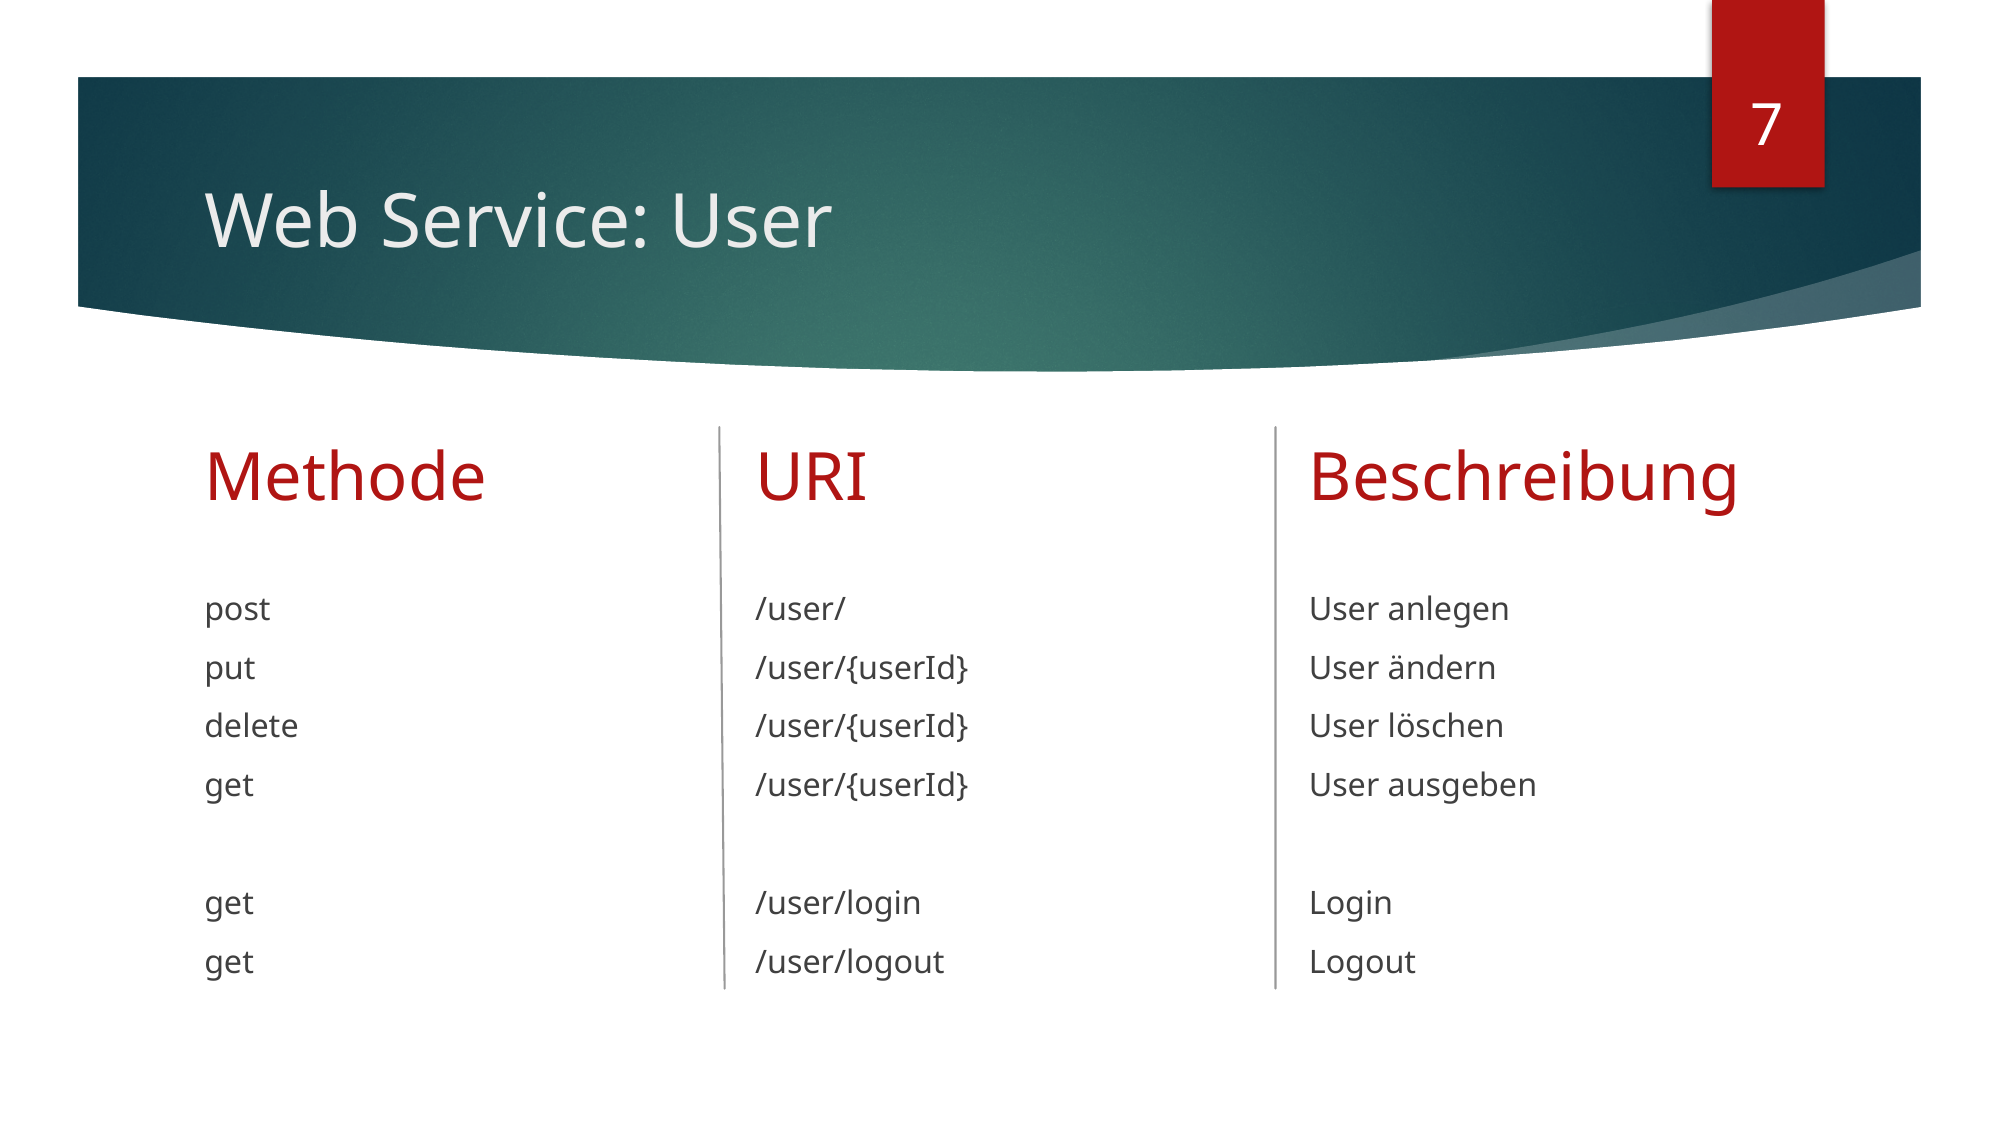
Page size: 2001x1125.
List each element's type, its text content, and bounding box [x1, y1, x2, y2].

slide_number 7 [1698, 48, 1836, 175]
list post put delete get get get [189, 521, 703, 989]
list Methode [189, 427, 703, 521]
list URI [740, 427, 1257, 521]
title Web Service: User [189, 159, 1638, 276]
list User anlegen User ändern User löschen User ausgeben Login Logout [1293, 521, 1813, 989]
list Beschreibung [1293, 425, 1813, 521]
list /user/ /user/{userId} /user/{userId} /user/{userId} /user/login /user/logout [740, 521, 1257, 989]
